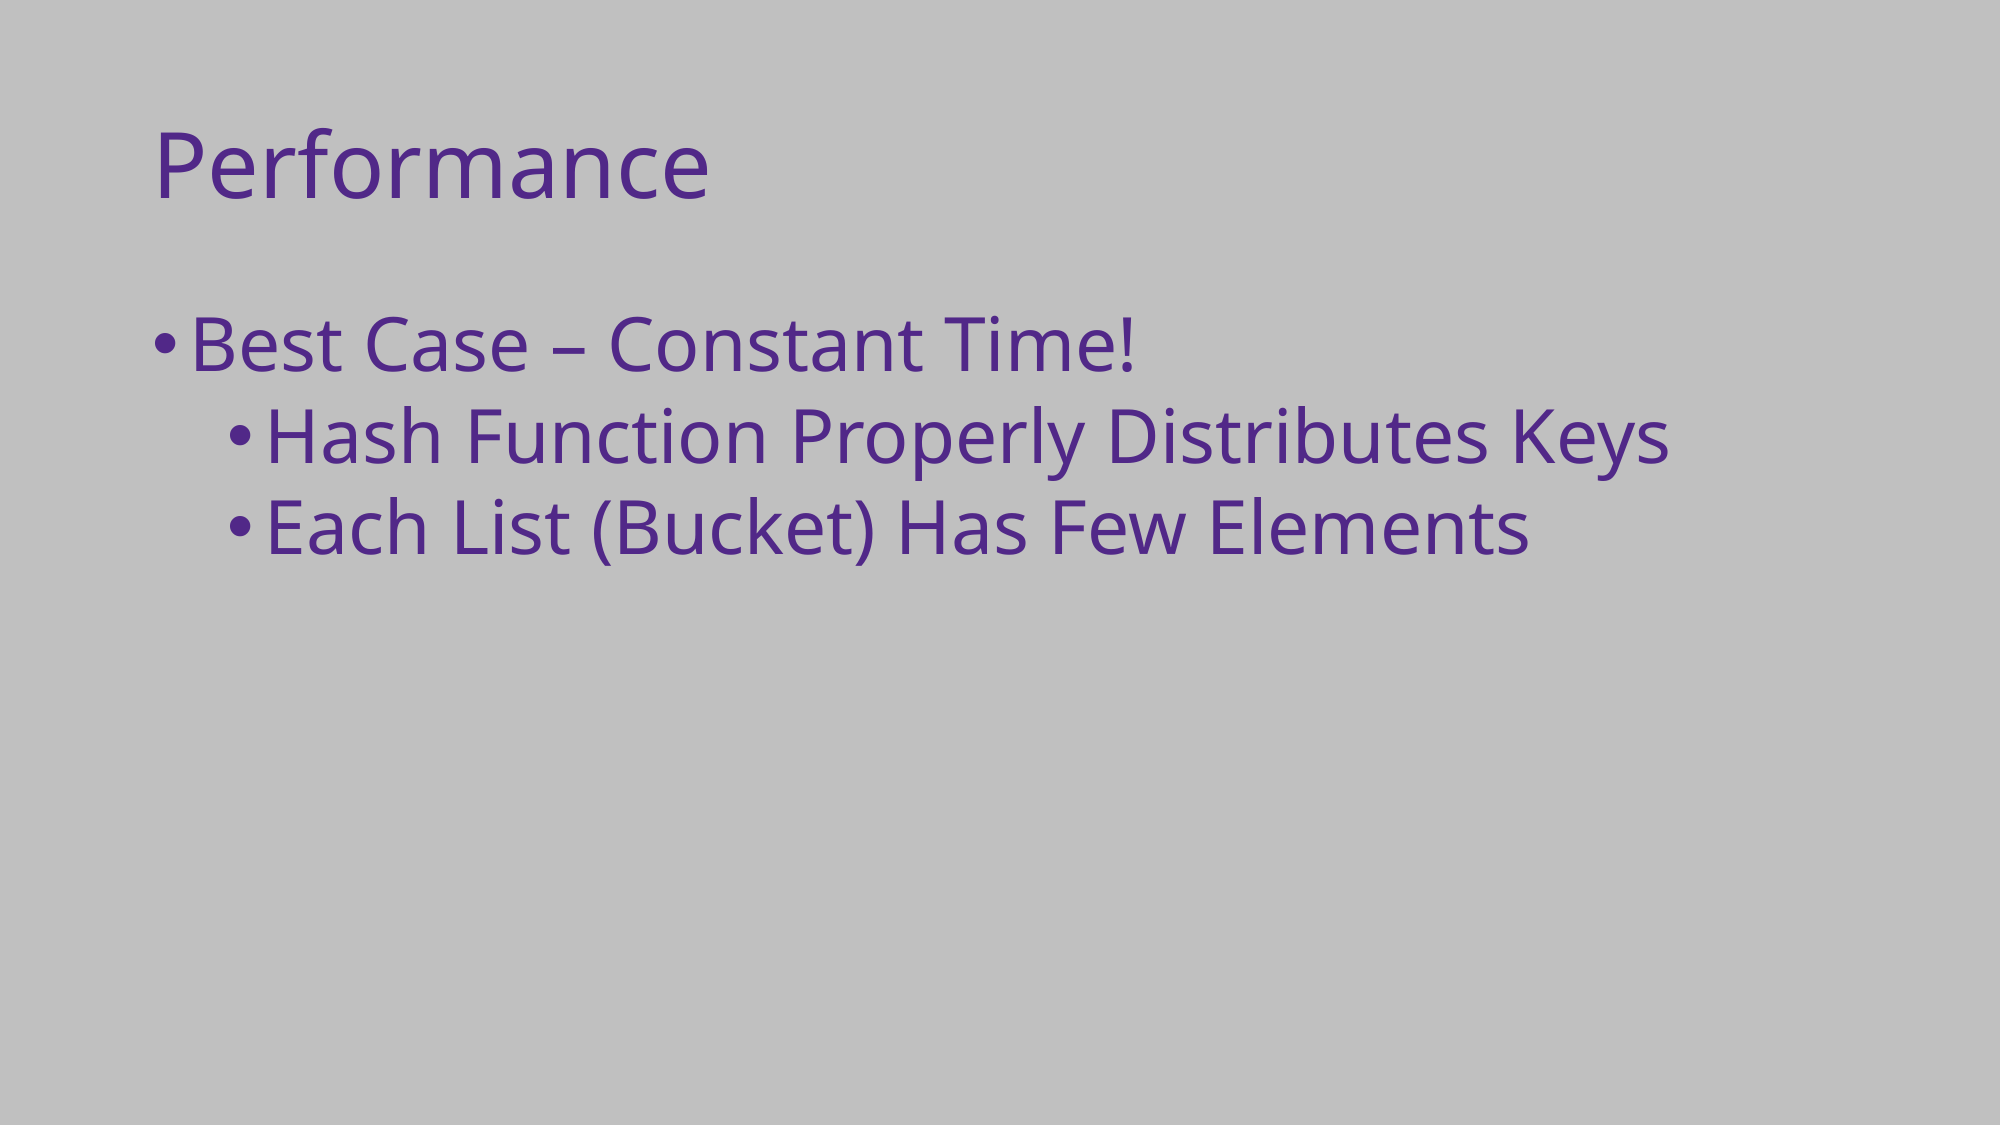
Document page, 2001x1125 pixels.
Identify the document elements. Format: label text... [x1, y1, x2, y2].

list Best Case – Constant Time! Hash Function Properly Distributes Keys Each List (Bucket) Has Few Elements [137, 299, 1863, 1014]
title Performance [137, 59, 1863, 278]
